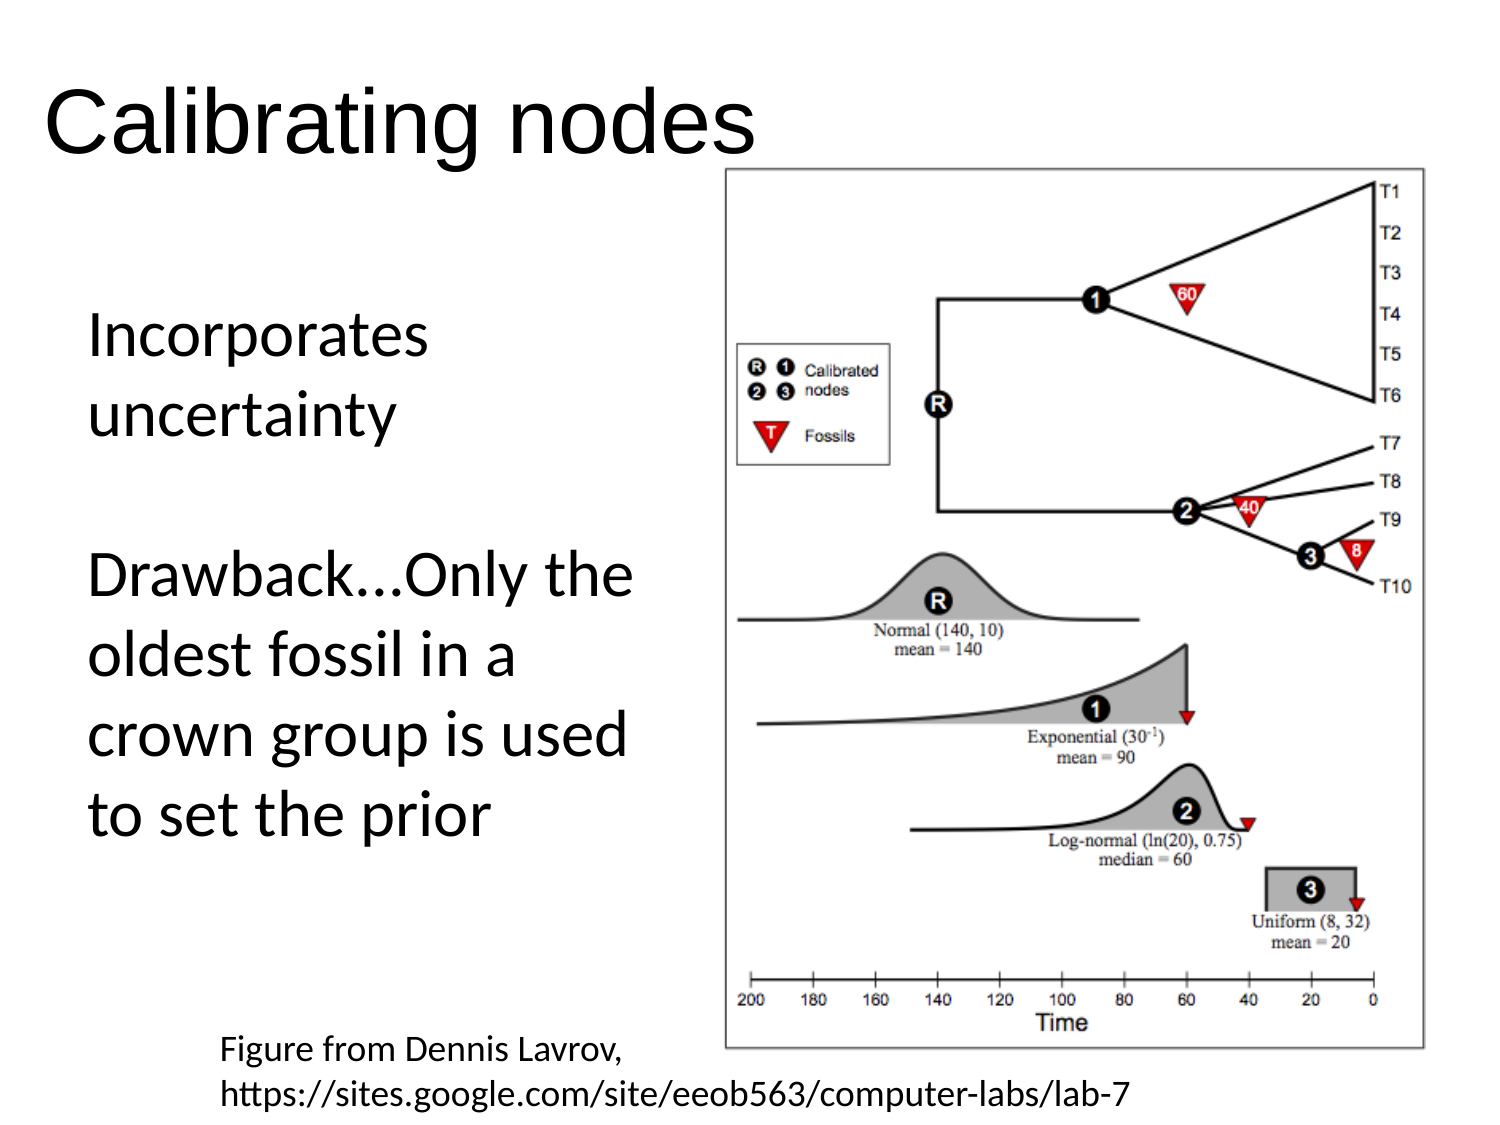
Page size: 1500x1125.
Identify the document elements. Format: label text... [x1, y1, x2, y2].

text_box Figure from Dennis Lavrov, https://sites.google.com/site/eeob563/computer-labs/lab-7 [205, 1016, 1147, 1122]
picture [719, 165, 1426, 1052]
title Calibrating nodes [29, 15, 1323, 233]
text_box Incorporates uncertainty Drawback...Only the oldest fossil in a crown group is used to set the prior [72, 282, 666, 857]
